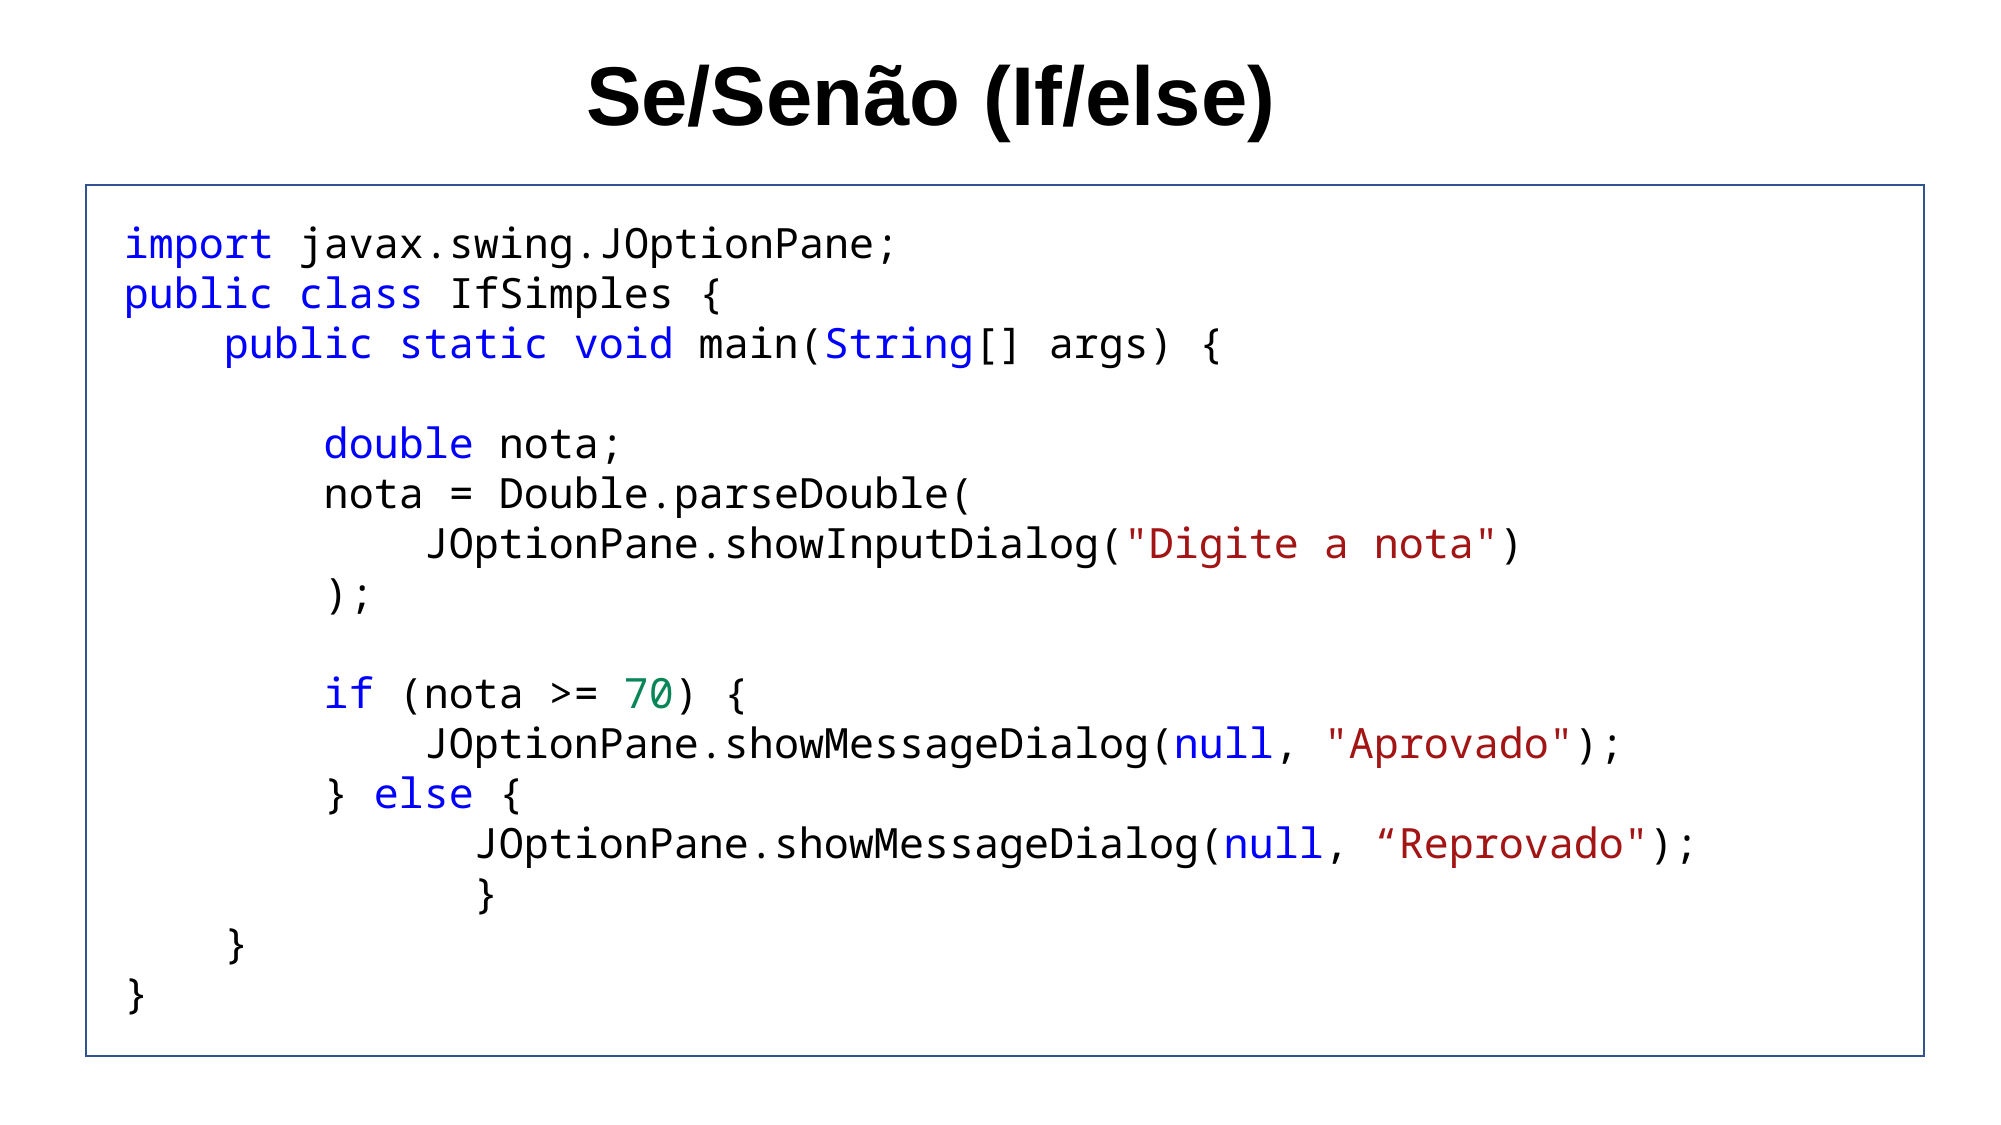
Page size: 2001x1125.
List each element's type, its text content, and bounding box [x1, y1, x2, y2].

text_box [85, 185, 1924, 1056]
text_box import javax.swing.JOptionPane; public class IfSimples { public static void main(String[] args) { double nota; nota = Double.parseDouble( JOptionPane.showInputDialog("Digite a nota") ); if (nota >= 70) { JOptionPane.showMessageDialog(null, "Aprovado"); } else { JOptionPane.showMessageDialog(null, “Reprovado"); } } } [108, 209, 1901, 1025]
title Se/Senão (If/else) [523, 34, 1339, 152]
